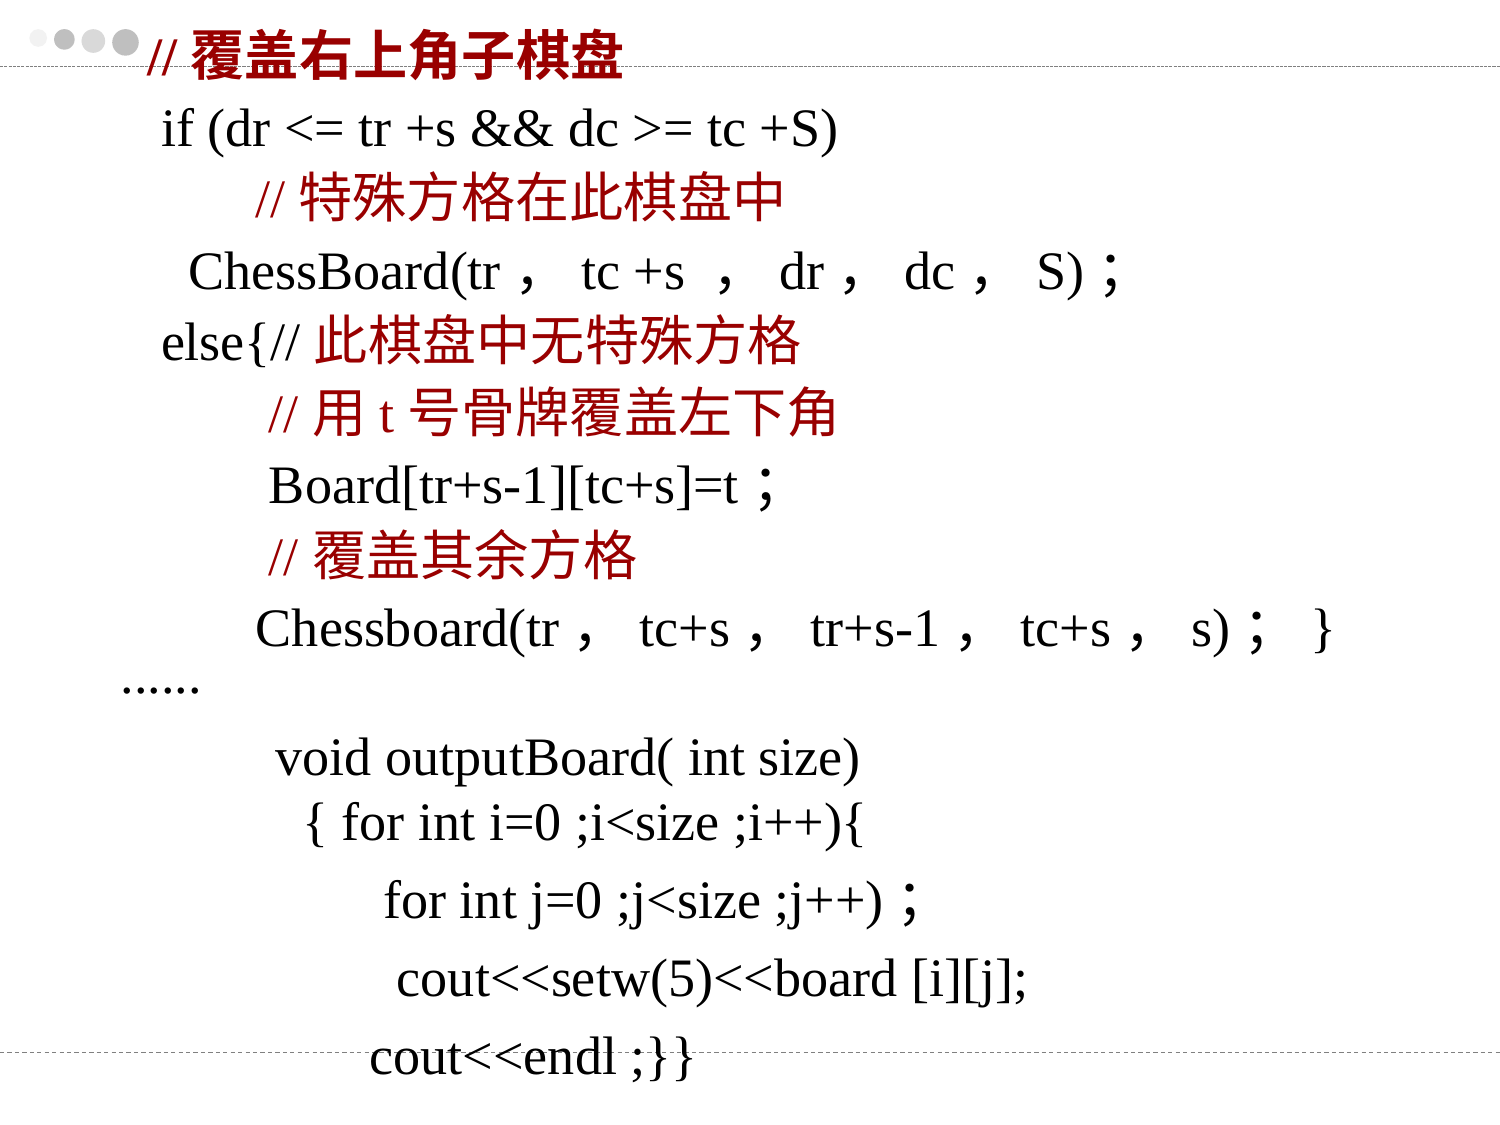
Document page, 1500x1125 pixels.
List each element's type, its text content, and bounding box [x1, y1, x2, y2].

text_box //覆盖右上角子棋盘 if (dr <= tr +s && dc >= tc +S) //特殊方格在此棋盘中 ChessBoard(tr，tc +s ，dr，dc，S)； else{//此棋盘中无特殊方格 //用t号骨牌覆盖左下角 Board[tr+s-1][tc+s]=t； //覆盖其余方格 Chessboard(tr，tc+s，tr+s-1，tc+s，s)；} ...... [51, 13, 1365, 711]
text_box void outputBoard( int size) { for int i=0 ;i<size ;i++){ for int j=0 ;j<size ;j++)； cout<<setw(5)<<board [i][j]; cout<<endl ;}} [142, 714, 1162, 1094]
